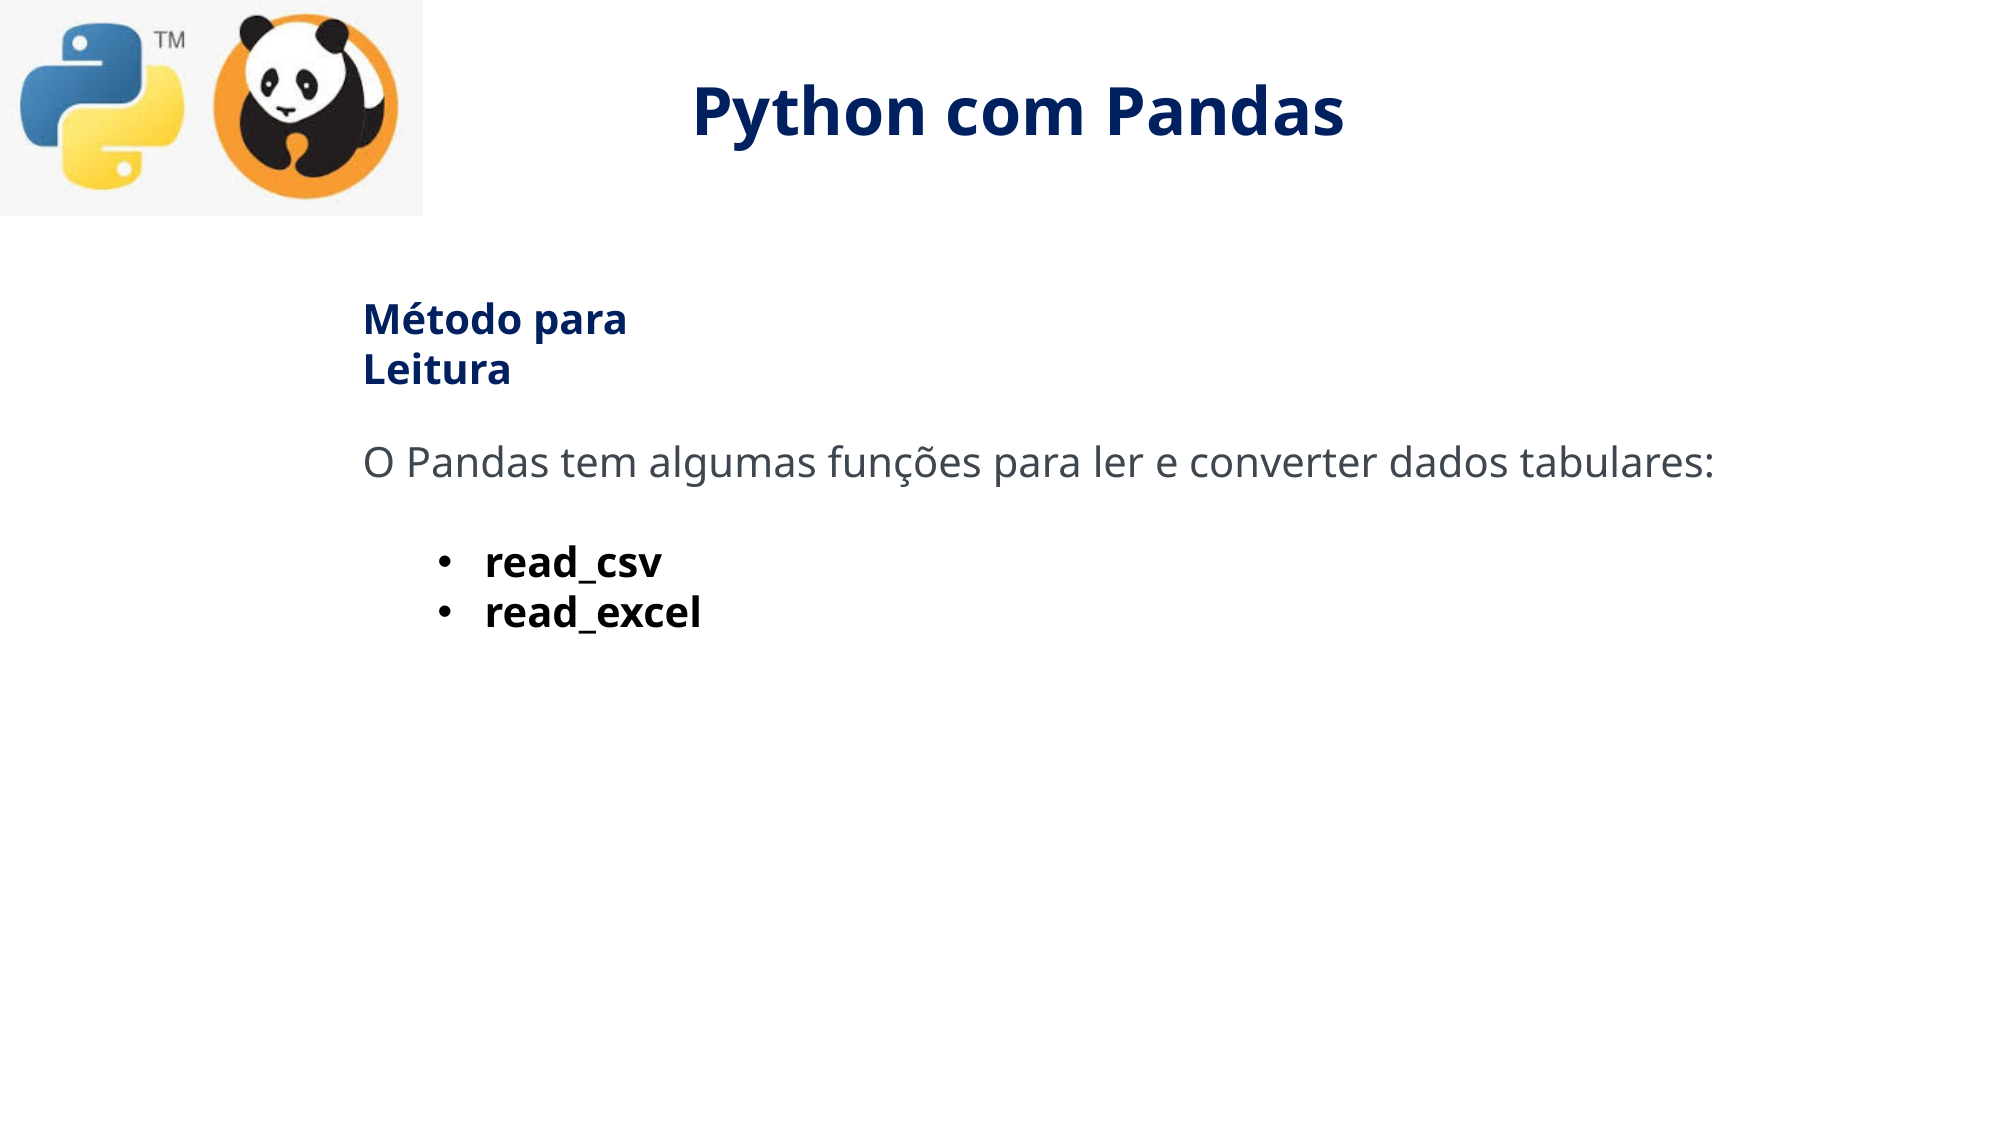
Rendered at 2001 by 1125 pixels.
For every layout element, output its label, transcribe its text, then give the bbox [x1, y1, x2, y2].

picture [0, 0, 423, 216]
text_box O Pandas tem algumas funções para ler e converter dados tabulares: read_csv read_excel [347, 428, 1847, 694]
text_box Método para Leitura [347, 285, 790, 401]
text_box Python com Pandas [586, 61, 1451, 157]
